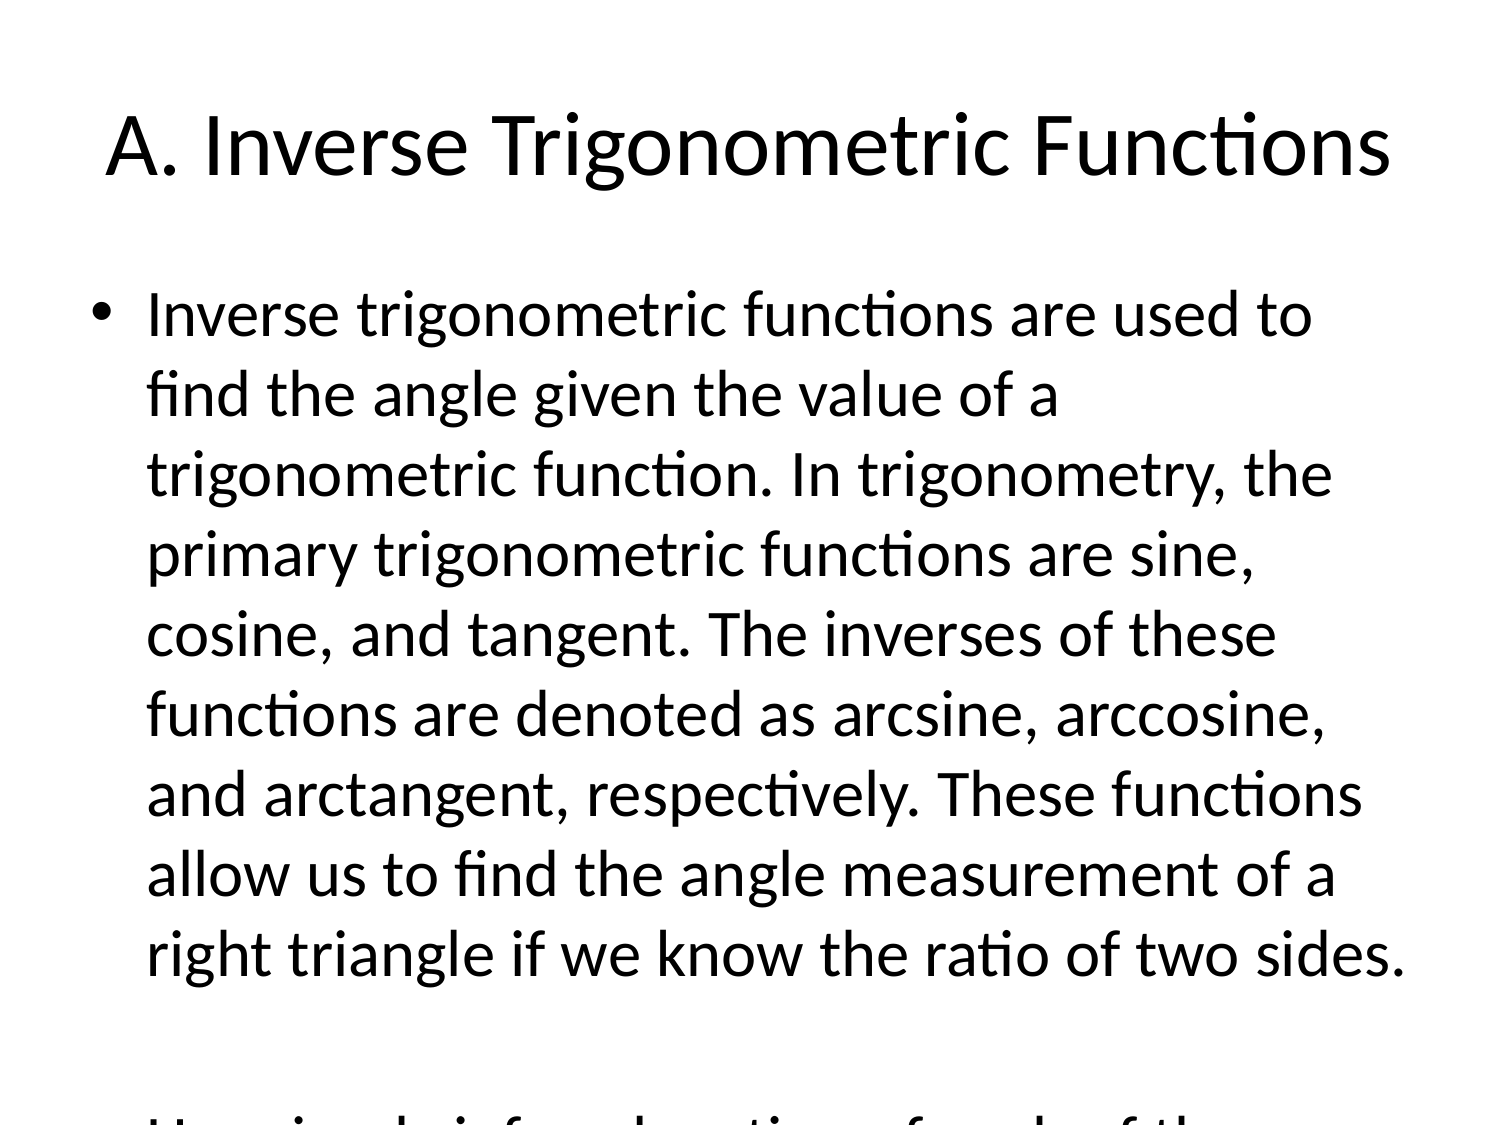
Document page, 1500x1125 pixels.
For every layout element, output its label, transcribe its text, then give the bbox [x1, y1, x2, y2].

title A. Inverse Trigonometric Functions [75, 45, 1425, 233]
list Inverse trigonometric functions are used to find the angle given the value of a trigonometric function. In trigonometry, the primary trigonometric functions are sine, cosine, and tangent. The inverses of these functions are denoted as arcsine, arccosine, and arctangent, respectively. These functions allow us to find the angle measurement of a right triangle if we know the ratio of two sides. Here is a brief explanation of each of the inverse trigonometric functions: 1. Arcsine (sin^-1): The arcsine function (sin^-1 or asin) is the inverse of the sine function. It is used to find the angle whose sine is a given value. The range of the arcsine function is [-π/2, π/2], which means its output is restricted to angles between -90 degrees and 90 degrees. 2. Arccosine (cos^-1): The arccosine function (cos^-1 or acos) is the inverse of the cosine function. It is used to find the angle whose cosine is a given value. The range of the arccosine function is [0, π], restricting its output to angles between 0 and 180 degrees. 3. Arctangent (tan^-1): The arctangent function (tan^-1 or atan) is the inverse of the tangent function. It is used to find the angle whose tangent is a given value. The range of the arctangent function is [-π/2, π/2], making its output fall within the interval of -90 degrees to 90 degrees. Inverse trigonometric functions are essential in solving trigonometric equations and are commonly used in calculus, physics, engineering, and various other fields that involve angles and trigonometric functions. To use these functions effectively, one must understand their properties, ranges, and how to apply them in different problem-solving scenarios. [75, 262, 1425, 1005]
